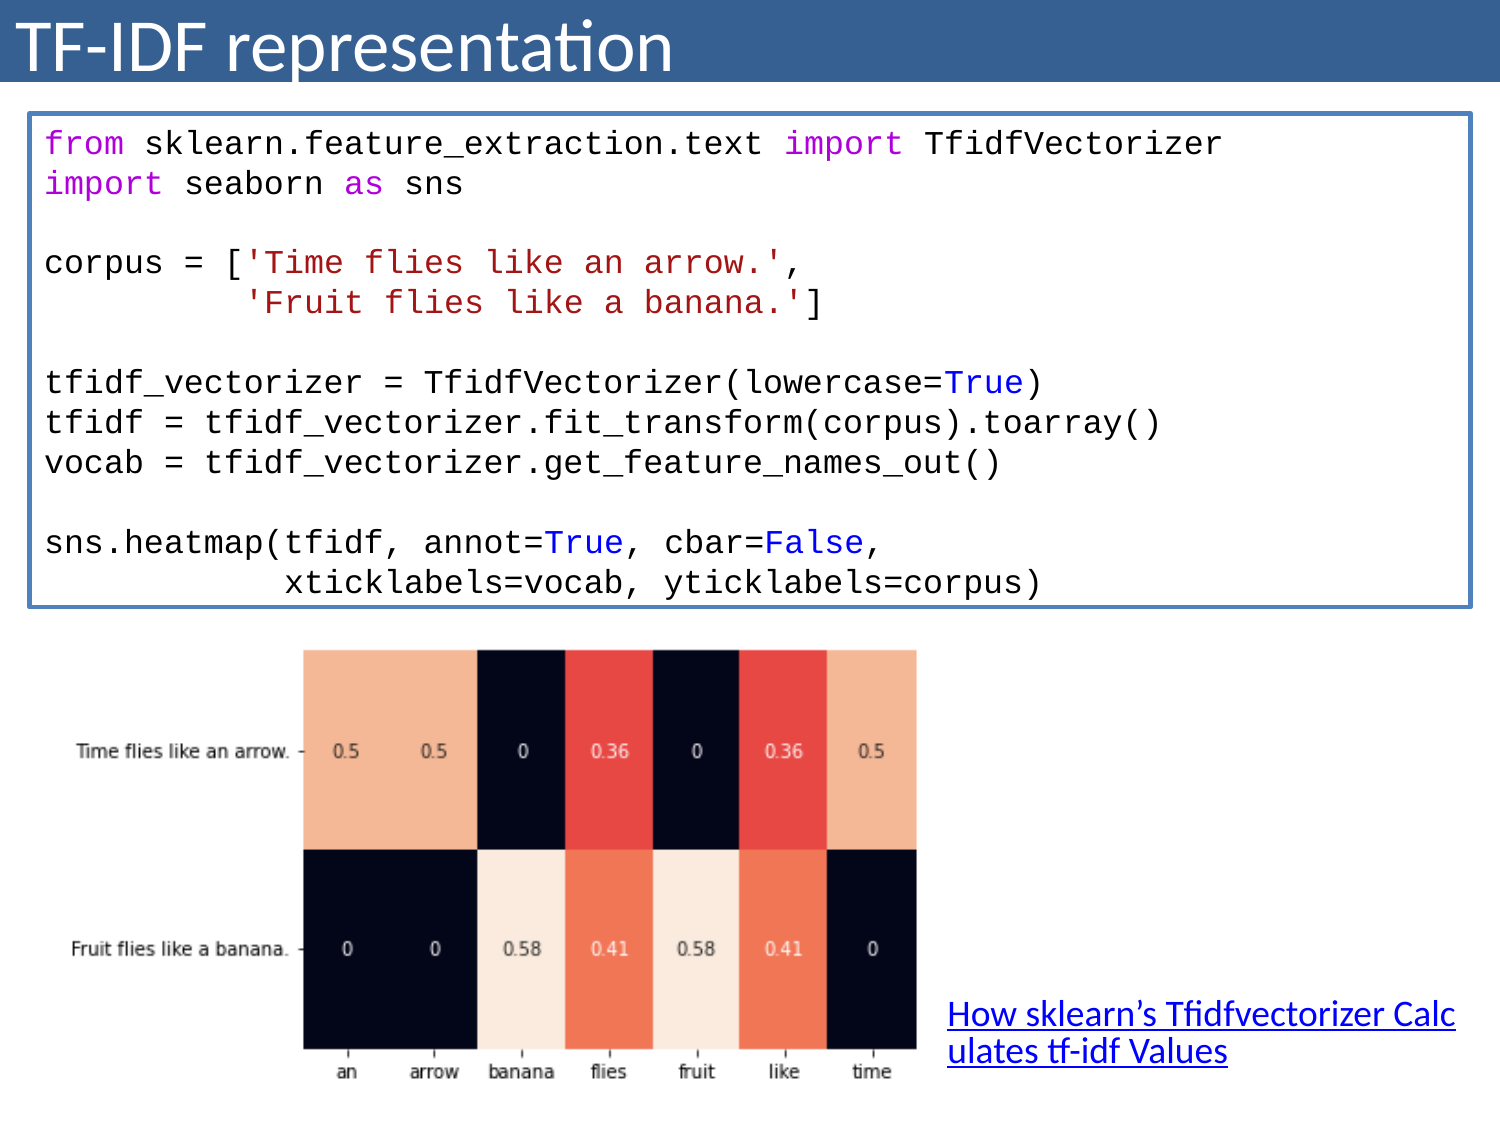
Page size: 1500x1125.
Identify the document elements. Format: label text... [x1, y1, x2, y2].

text_box from sklearn.feature_extraction.text import TfidfVectorizer import seaborn as sns corpus = ['Time flies like an arrow.', 'Fruit flies like a banana.'] tfidf_vectorizer = TfidfVectorizer(lowercase=True) tfidf = tfidf_vectorizer.fit_transform(corpus).toarray() vocab = tfidf_vectorizer.get_feature_names_out() sns.heatmap(tfidf, annot=True, cbar=False, xticklabels=vocab, yticklabels=corpus) [27, 111, 1473, 609]
picture [64, 644, 928, 1088]
text_box How sklearn’s Tfidfvectorizer Calculates tf-idf Values [932, 981, 1473, 1041]
title TF-IDF representation [0, 0, 1500, 82]
